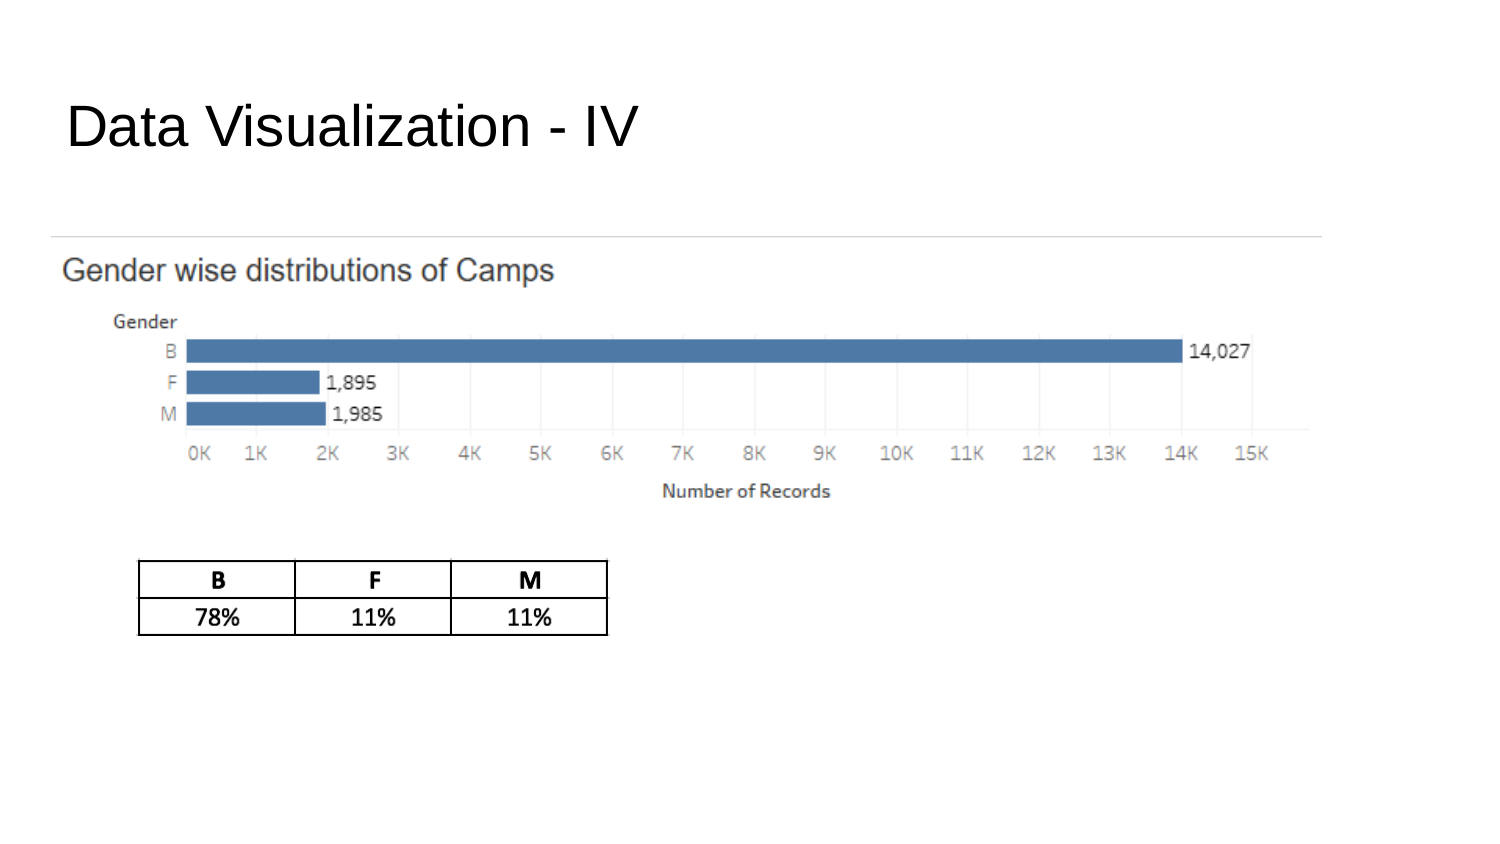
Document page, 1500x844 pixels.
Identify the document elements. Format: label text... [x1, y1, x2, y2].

title Data Visualization - IV [51, 72, 1449, 167]
picture [50, 236, 1322, 636]
